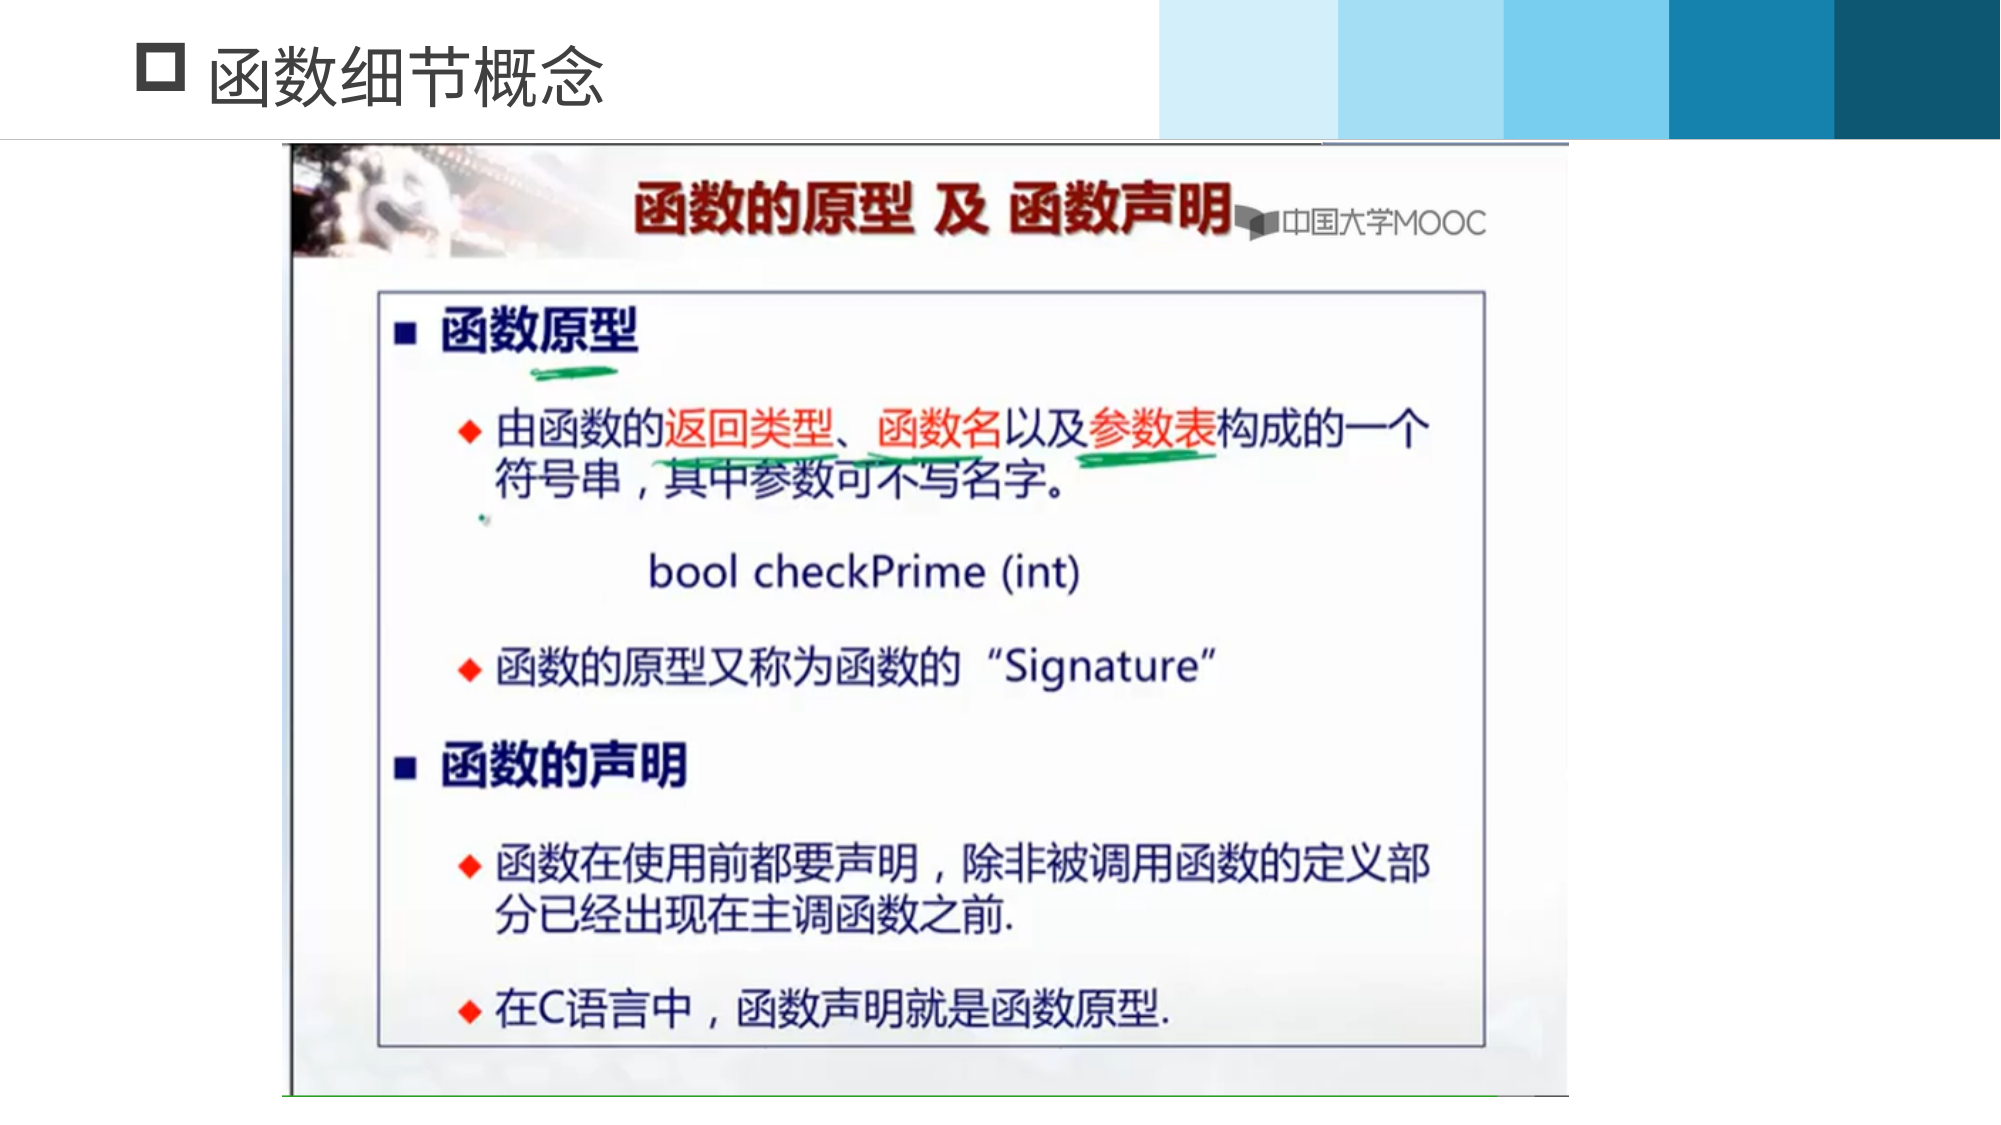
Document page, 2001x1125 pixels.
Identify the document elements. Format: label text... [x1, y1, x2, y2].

text_box 函数细节概念 [116, 27, 622, 123]
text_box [1159, 0, 2000, 139]
picture [282, 142, 1569, 1097]
